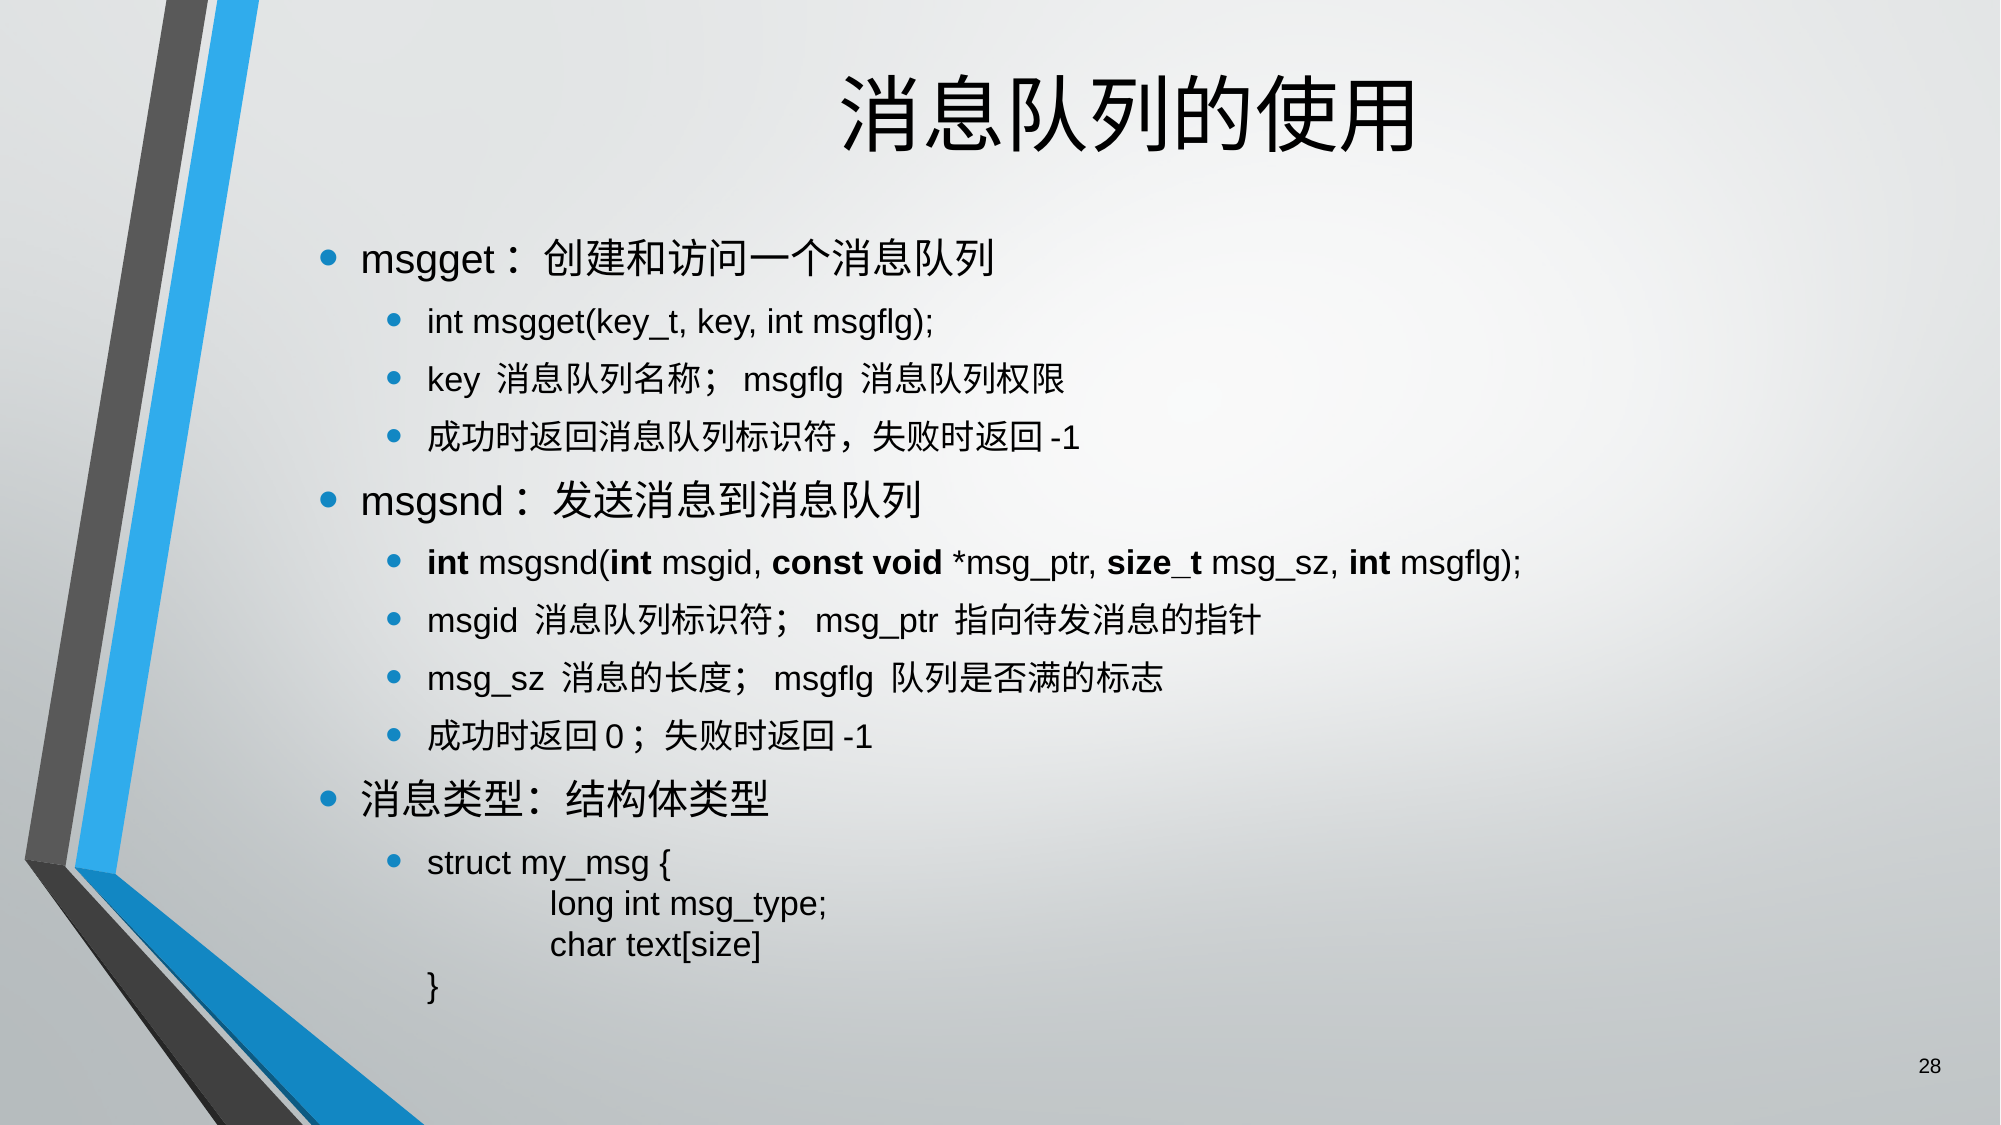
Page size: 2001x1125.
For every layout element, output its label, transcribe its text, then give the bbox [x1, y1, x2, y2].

list msgget：创建和访问一个消息队列 int msgget(key_t, key, int msgflg); key 消息队列名称；msgflg 消息队列权限 成功时返回消息队列标识符，失败时返回-1 msgsnd：发送消息到消息队列 int msgsnd(int msgid, const void *msg_ptr, size_t msg_sz, int msgflg); msgid 消息队列标识符；msg_ptr 指向待发消息的指针 msg_sz 消息的长度；msgflg 队列是否满的标志 成功时返回0；失败时返回-1 消息类型：结构体类型 struct my_msg { long int msg_type; char text[size] } [304, 202, 1957, 1014]
slide_number 28 [1866, 1034, 1957, 1095]
title 消息队列的使用 [304, 38, 1957, 187]
